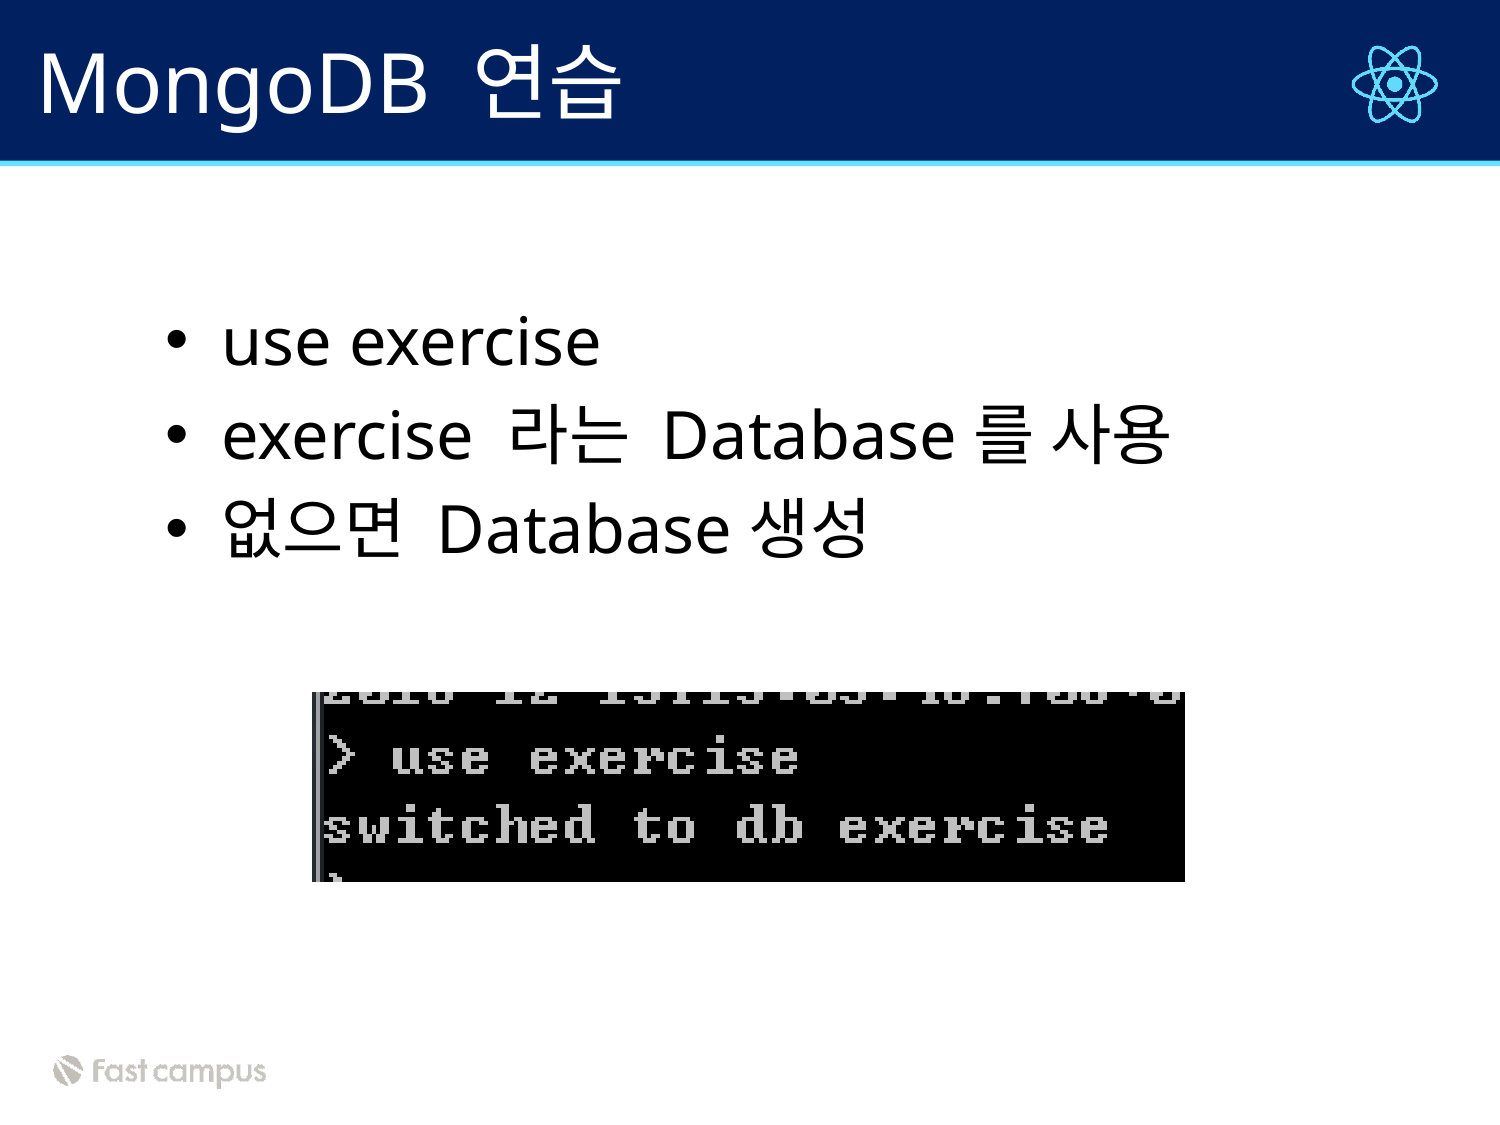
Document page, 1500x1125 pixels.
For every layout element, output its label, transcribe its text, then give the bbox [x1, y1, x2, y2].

title MongoDB 연습 [28, 0, 1380, 175]
picture [1380, 36, 1444, 135]
picture [53, 1046, 266, 1094]
picture [312, 692, 1186, 882]
list use exercise exercise 라는 Database를 사용 없으면 Database생성 [157, 290, 1343, 953]
